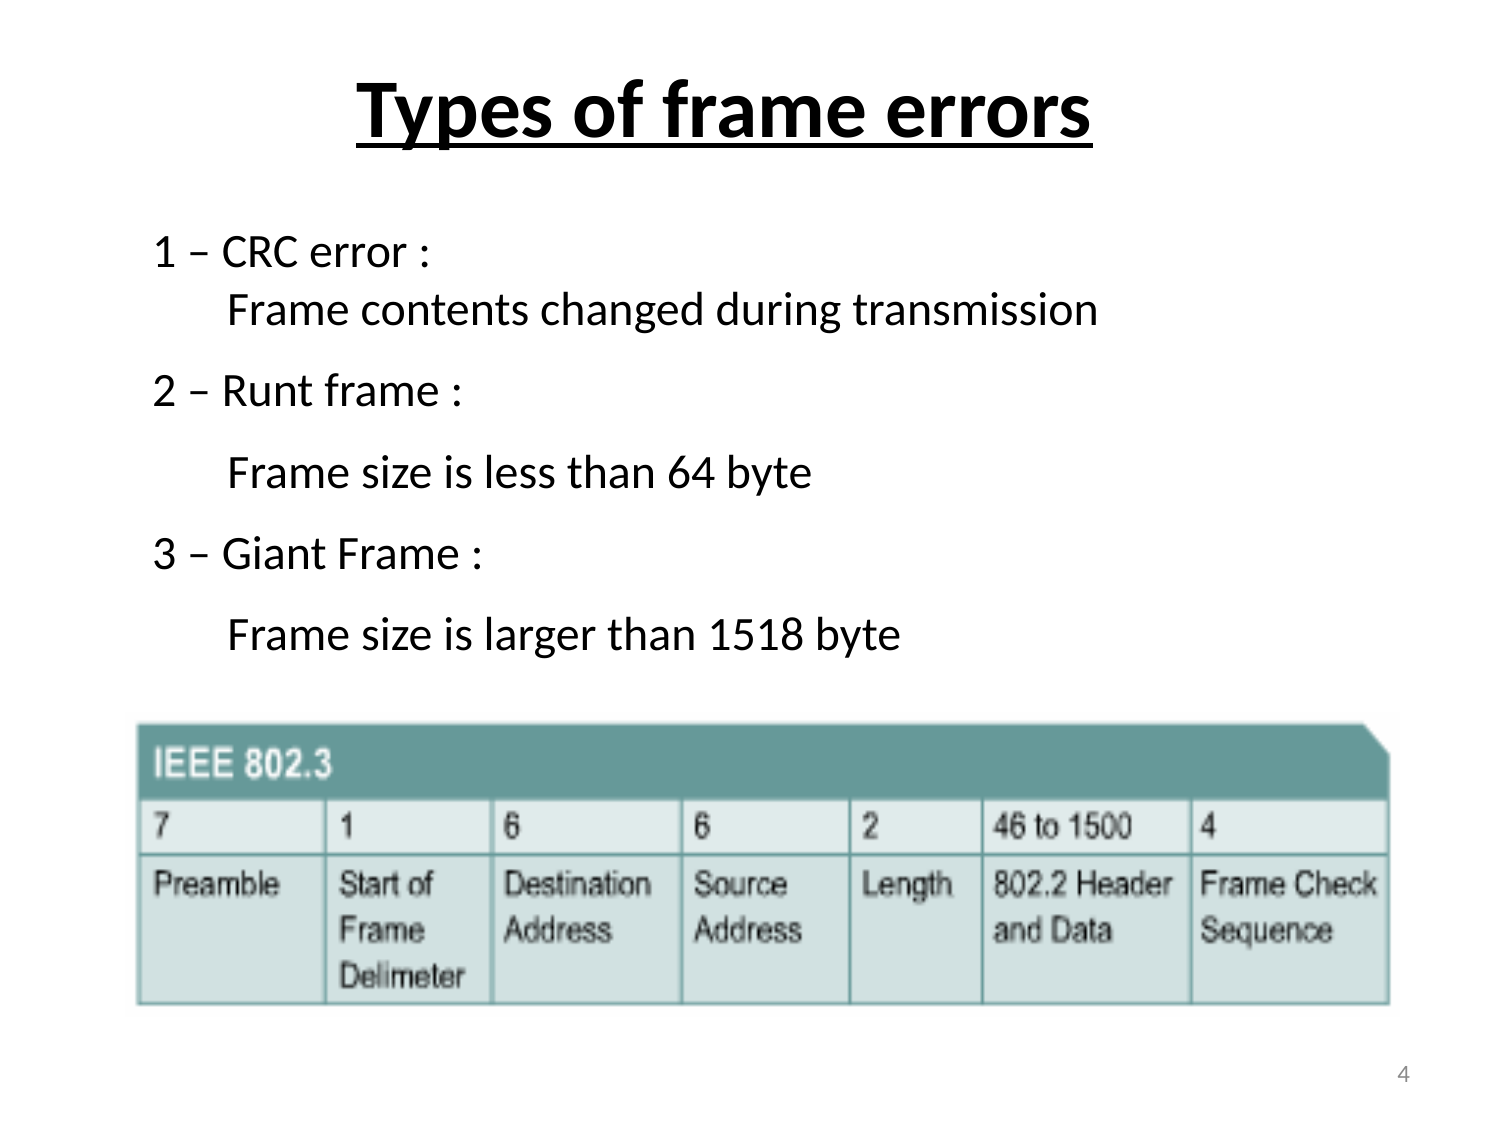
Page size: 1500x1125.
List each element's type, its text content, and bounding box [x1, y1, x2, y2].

text_box 1 – CRC error : Frame contents changed during transmission 2 – Runt frame : Frame size is less than 64 byte 3 – Giant Frame : Frame size is larger than 1518 byte [137, 212, 1400, 668]
picture [124, 712, 1401, 1017]
text_box Types of frame errors [99, 24, 1350, 163]
slide_number 4 [1074, 1042, 1425, 1103]
